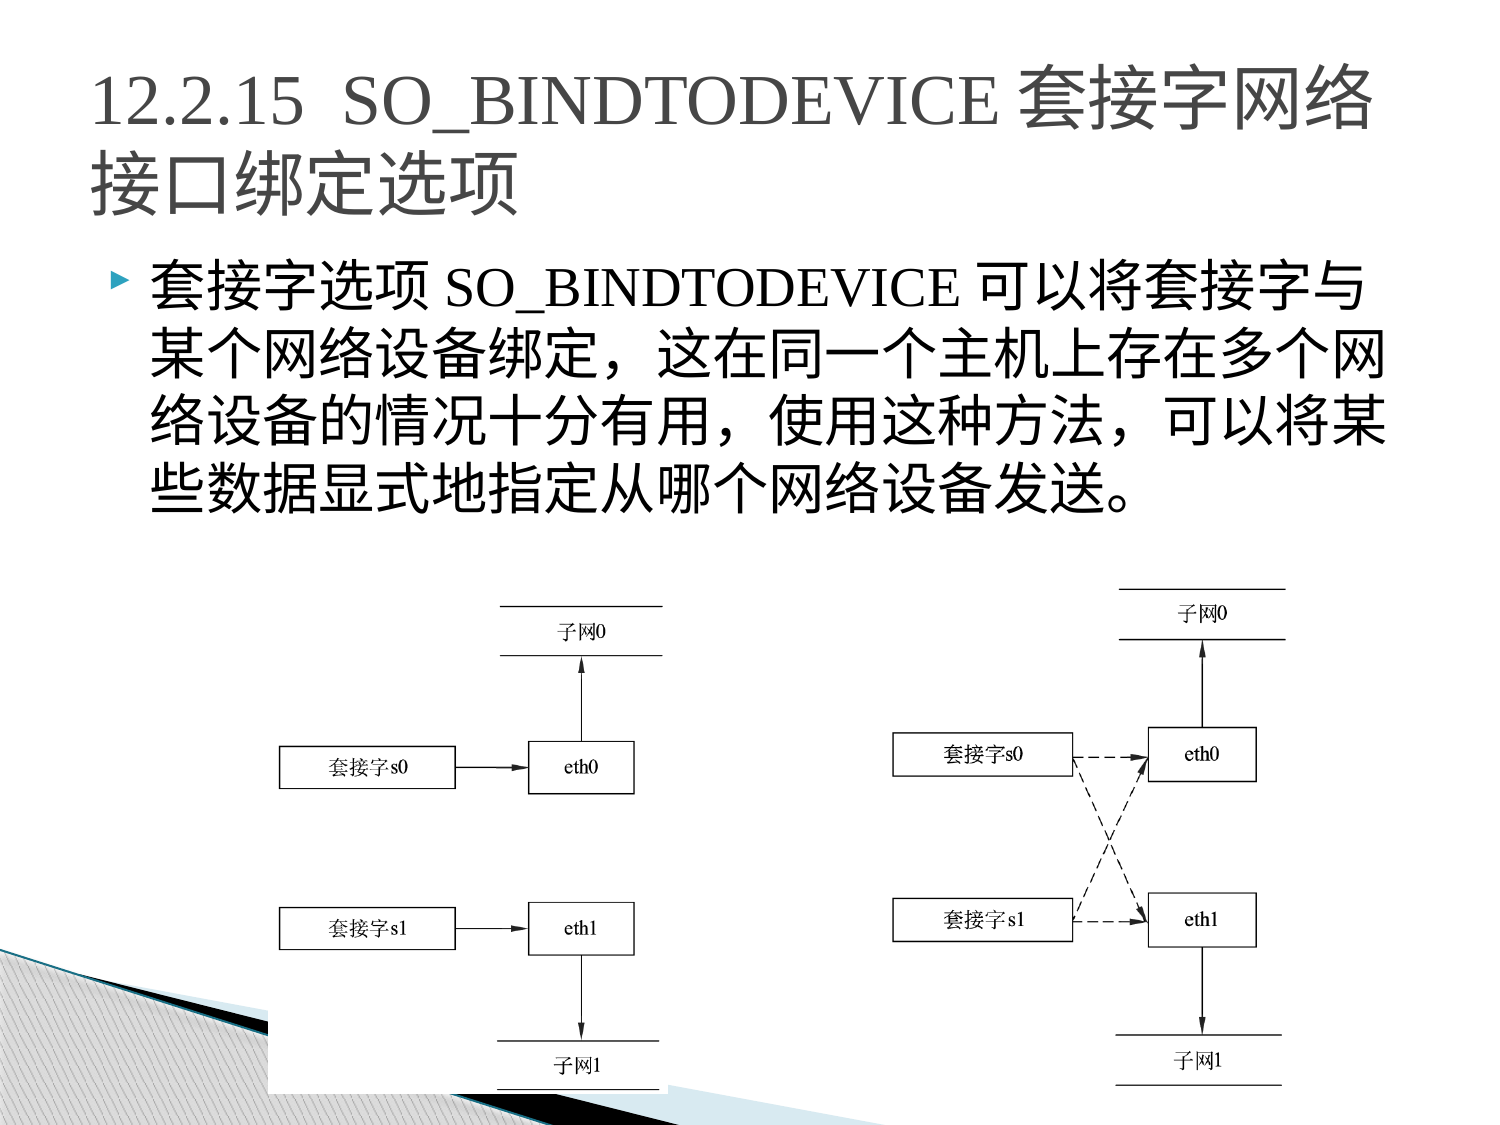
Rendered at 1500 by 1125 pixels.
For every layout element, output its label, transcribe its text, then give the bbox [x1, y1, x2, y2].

picture [267, 597, 668, 1095]
picture [883, 582, 1294, 1095]
list 套接字选项SO_BINDTODEVICE可以将套接字与某个网络设备绑定，这在同一个主机上存在多个网络设备的情况十分有用，使用这种方法，可以将某些数据显式地指定从哪个网络设备发送。 [75, 243, 1425, 986]
title 12.2.15 SO_BINDTODEVICE套接字网络接口绑定选项 [75, 45, 1425, 233]
